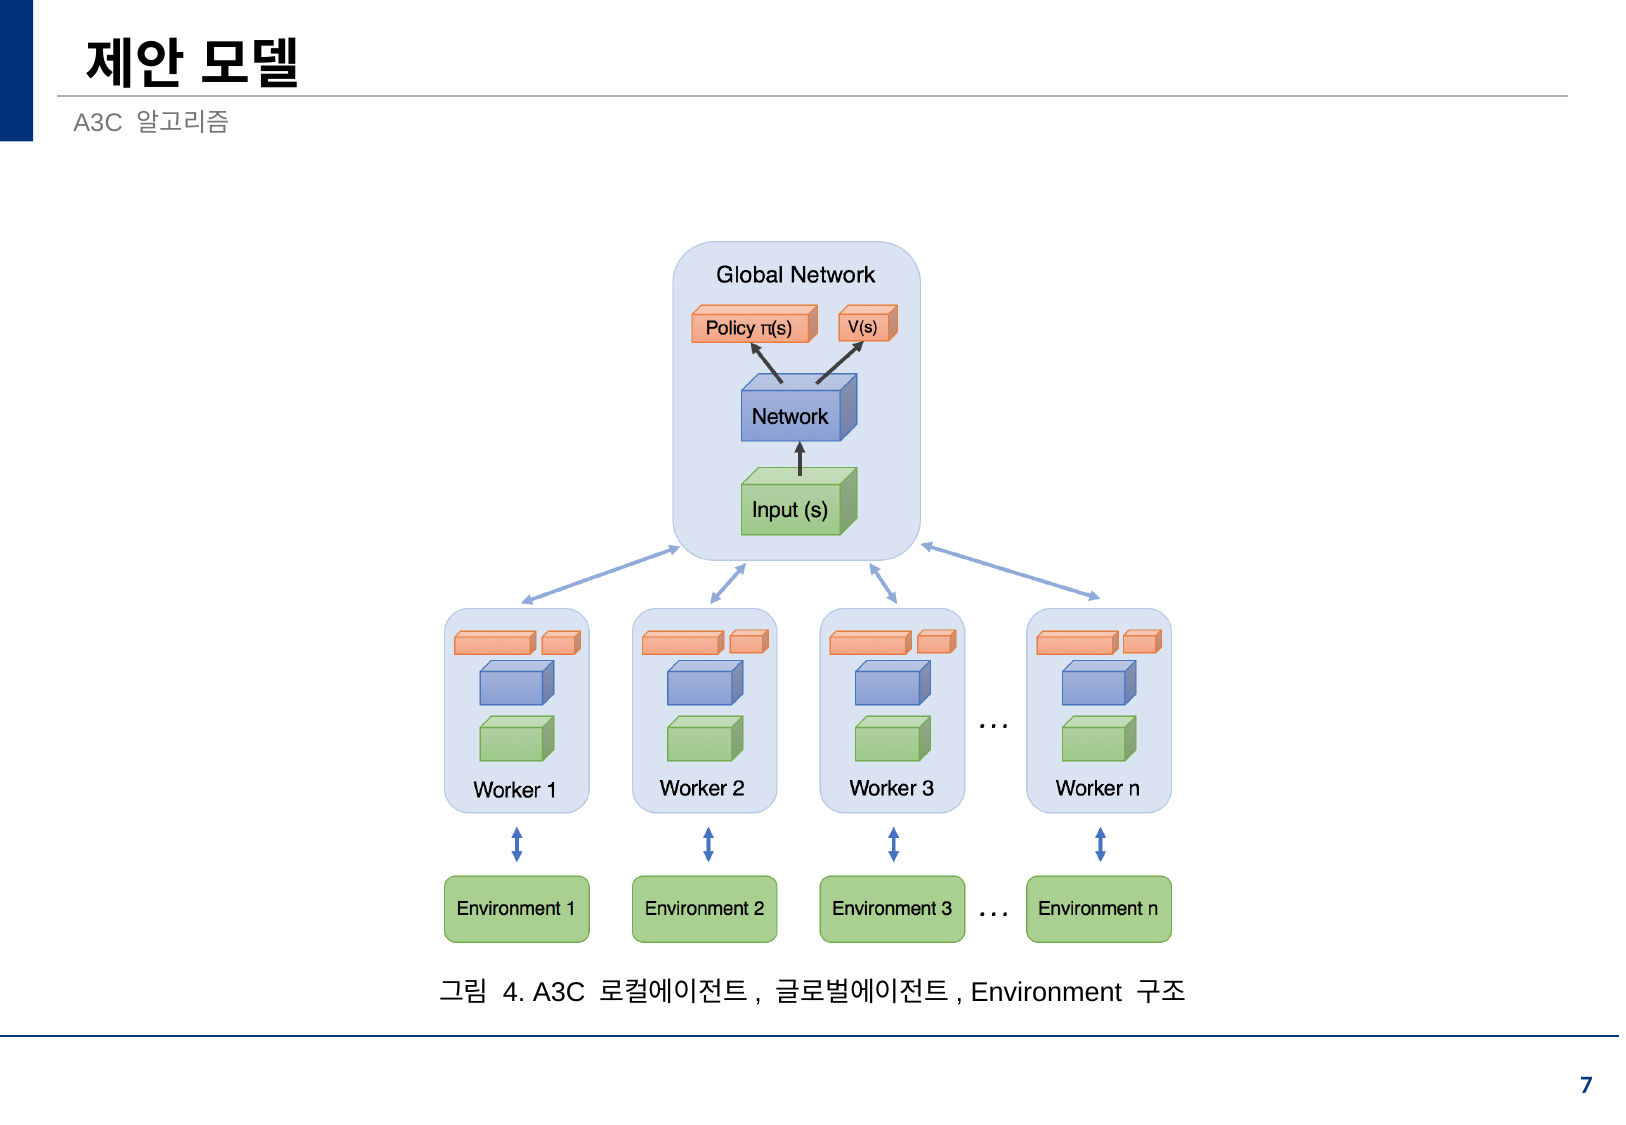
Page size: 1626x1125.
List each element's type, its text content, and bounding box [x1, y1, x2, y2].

text_box [0, 0, 34, 143]
picture [365, 194, 1248, 983]
text_box 그림 4. A3C 로컬에이전트, 글로벌에이전트, Environment 구조 [377, 983, 1248, 1014]
text_box 제안 모델 [70, 97, 332, 102]
slide_number 7 [1242, 1058, 1608, 1108]
text_box A3C 알고리즘 [58, 98, 246, 144]
text_box 제안 모델 [70, 22, 332, 95]
